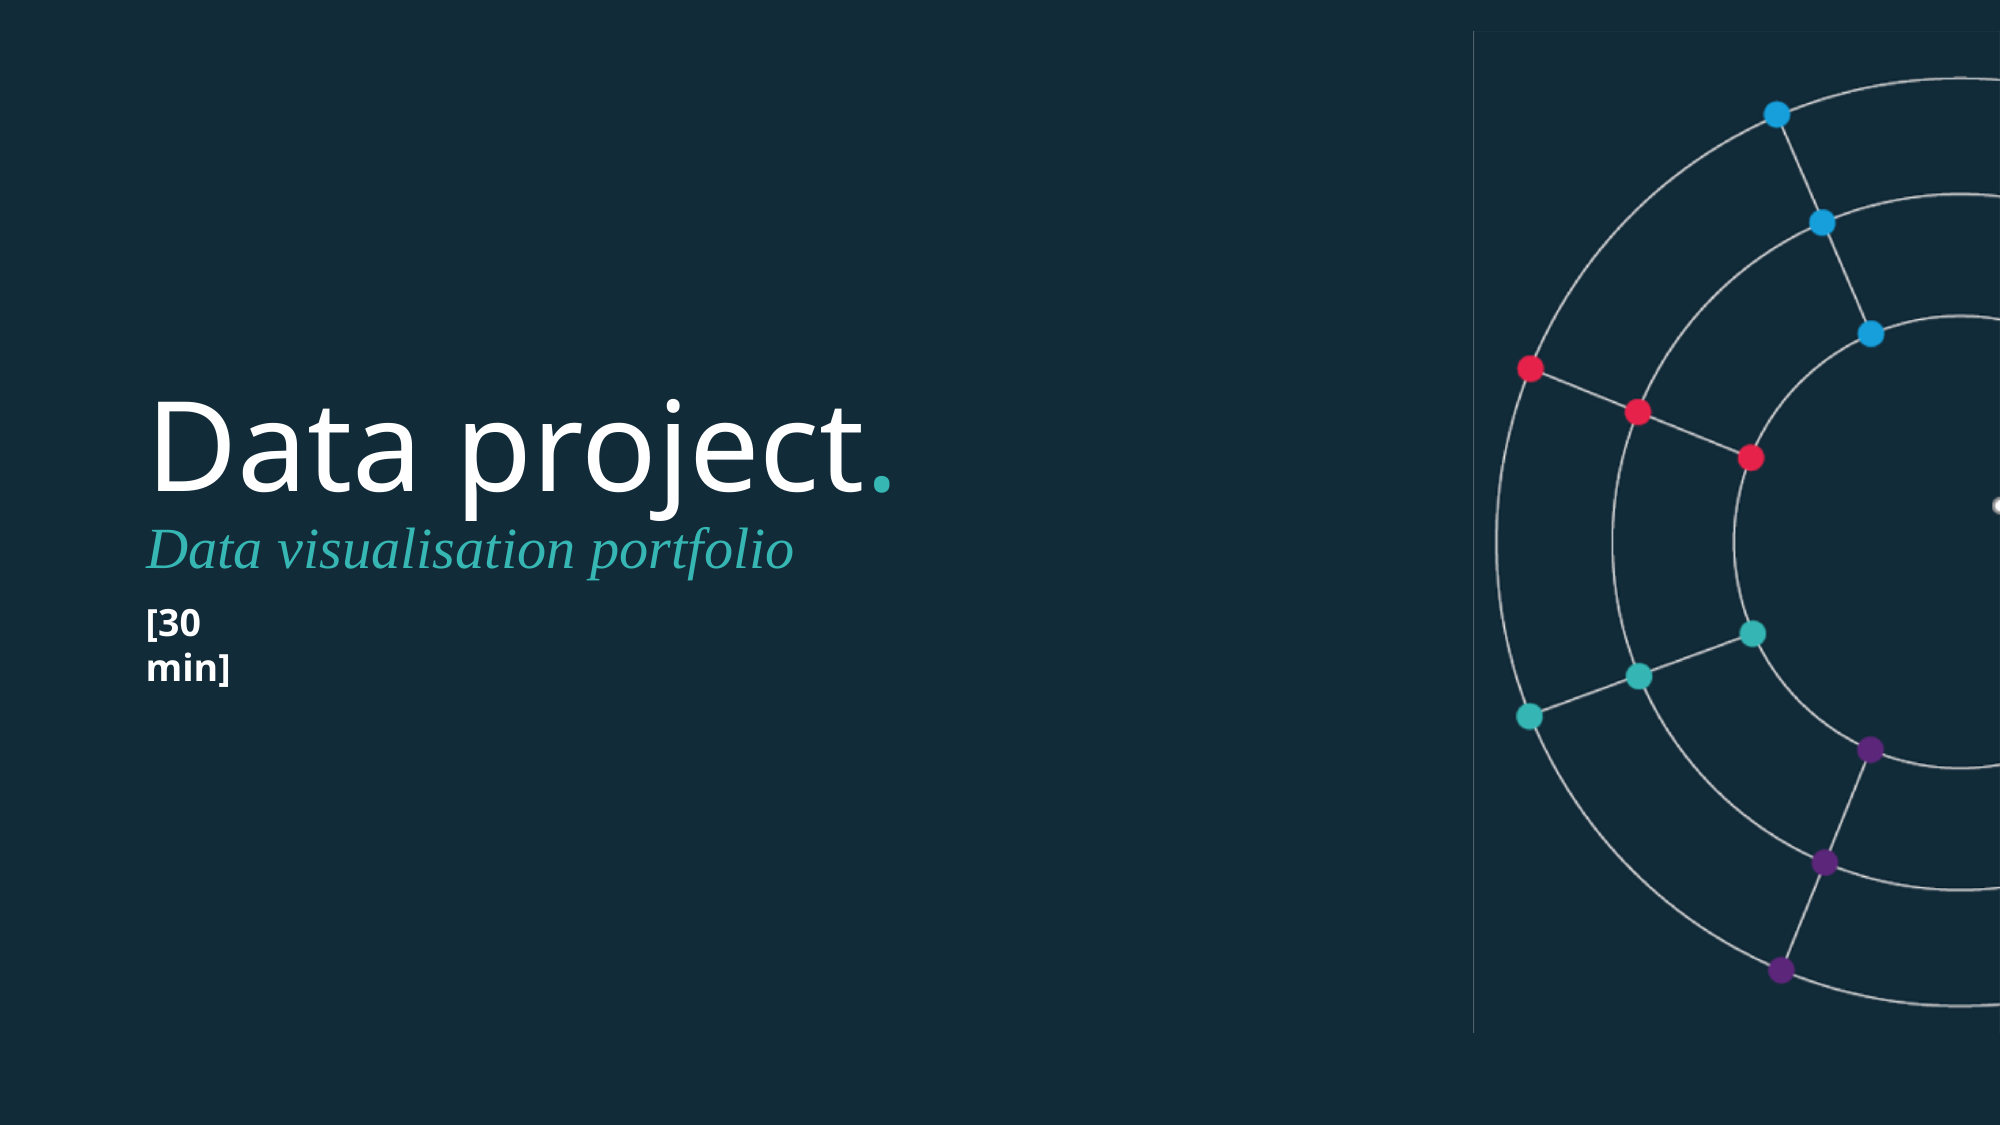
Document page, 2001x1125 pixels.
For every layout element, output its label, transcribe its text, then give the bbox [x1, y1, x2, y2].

picture [1473, 30, 2000, 1033]
text_box [30 min] [130, 592, 297, 697]
title Data project. Data visualisation portfolio [130, 196, 1473, 589]
